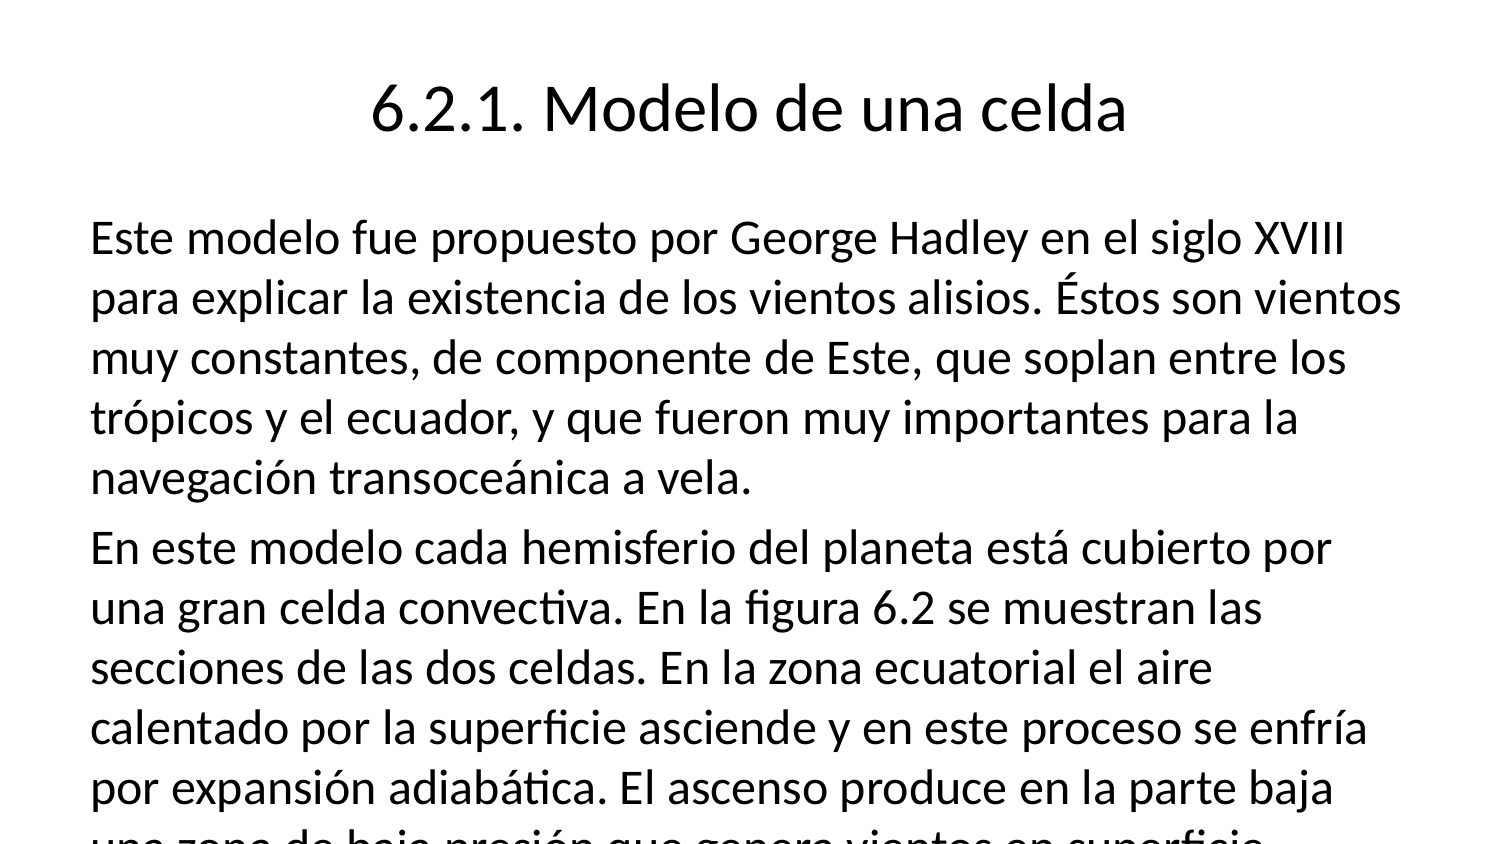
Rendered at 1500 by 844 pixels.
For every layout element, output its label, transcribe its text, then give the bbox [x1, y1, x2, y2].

title 6.2.1. Modelo de una celda [75, 33, 1425, 175]
list Este modelo fue propuesto por George Hadley en el siglo XVIII para explicar la existencia de los vientos alisios. Éstos son vientos muy constantes, de componente de Este, que soplan entre los trópicos y el ecuador, y que fueron muy importantes para la navegación transoceánica a vela. En este modelo cada hemisferio del planeta está cubierto por una gran celda convectiva. En la figura 6.2 se muestran las secciones de las dos celdas. En la zona ecuatorial el aire calentado por la superficie asciende y en este proceso se enfría por expansión adiabática. El ascenso produce en la parte baja una zona de baja presión que genera vientos en superficie. Desde los niveles altos de la atmósfera, empujado por esta corriente ascendente, el aire enfriado se dirige hacia los polos. En su desplazamiento en altitud el aire no sigue un camino directo a lo largo de los meridianos sino que, sometido a la fuerza de Coriolis, se desvía hacia el Este en el hemisferio norte y al Oeste en el hemisferio sur. Por el camino el aire continúa enfriándose hasta que al llegar a los polos está tan frío que desciende para iniciar el retorno hacia el ecuador y cerrar, así, la celda convectiva. La corriente en superficie se dirige desde los polos hacia latitudes menores y es desviada por la fuerza de Coriolis hacia su derecha en el hemisferio norte y hacia su izquierda en el hemisferio sur, es decir, hacia el oeste según se muestra en la figura 6.2. De esta forma, el modelo explica la existencia de vientos constantes a gran escala, a partir de la circulación convectiva originada por el calentamiento diferencial de la Tierra. Este modelo sencillo no tiene en cuenta la conservación del momento angular de la corriente convectiva y resulta ser inestable para la velocidad de rotación de la Tierra. Sin embargo, sí es aplicable a la atmósfera de Venus que tiene una velocidad de rotación mucho menor que la terrestre. El periodo de rotación de Venus es de 243 días (terrestres). [75, 196, 1425, 754]
